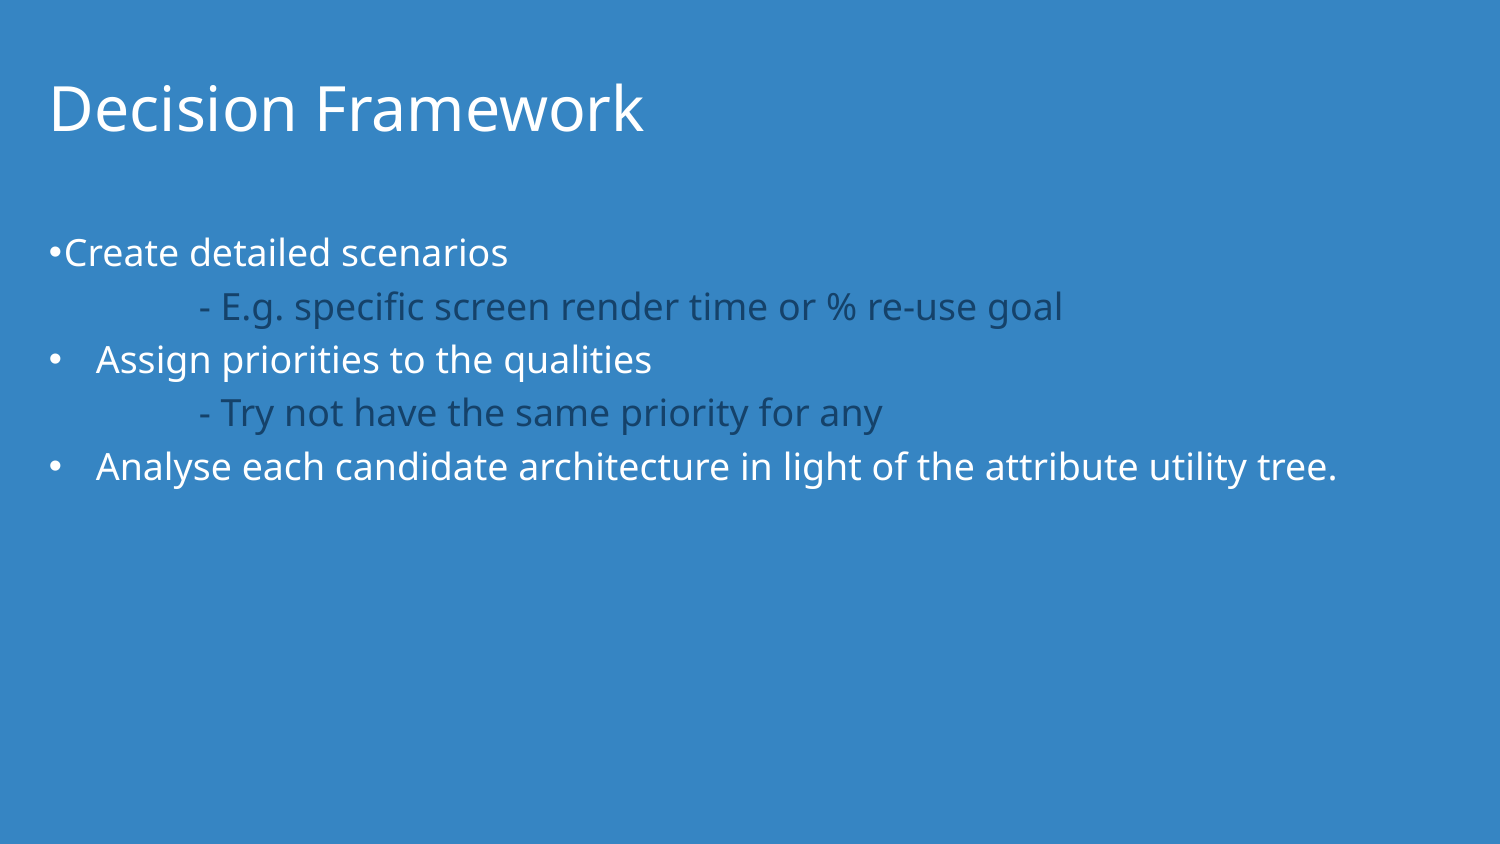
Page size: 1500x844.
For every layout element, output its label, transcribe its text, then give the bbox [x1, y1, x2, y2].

list Create detailed scenarios - E.g. specific screen render time or % re-use goal Assign priorities to the qualities - Try not have the same priority for any Analyse each candidate architecture in light of the attribute utility tree. [40, 221, 1364, 844]
title Decision Framework [40, 0, 1335, 214]
